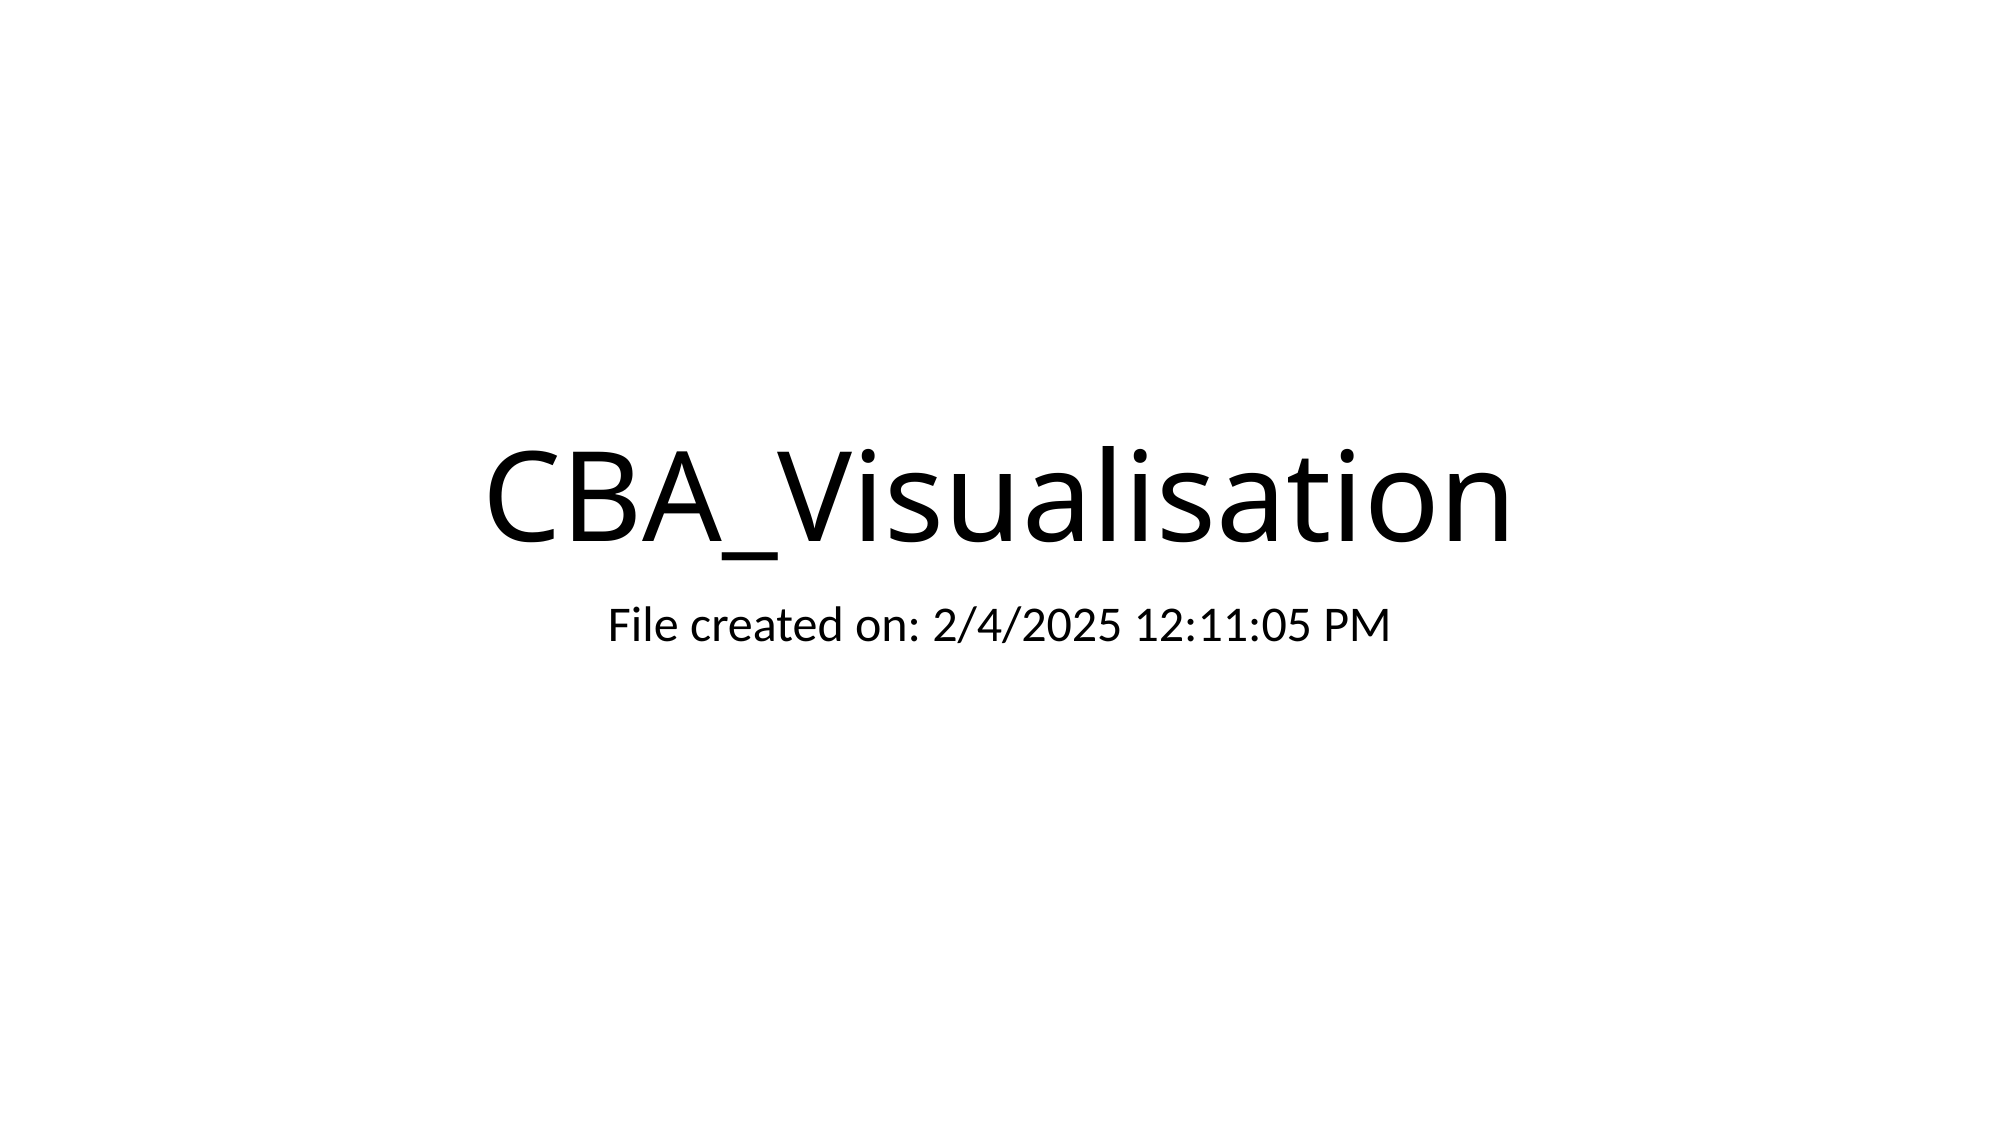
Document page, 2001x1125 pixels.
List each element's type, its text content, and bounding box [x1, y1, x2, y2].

subtitle File created on: 2/4/2025 12:11:05 PM [249, 590, 1750, 863]
title CBA_Visualisation [249, 184, 1750, 576]
